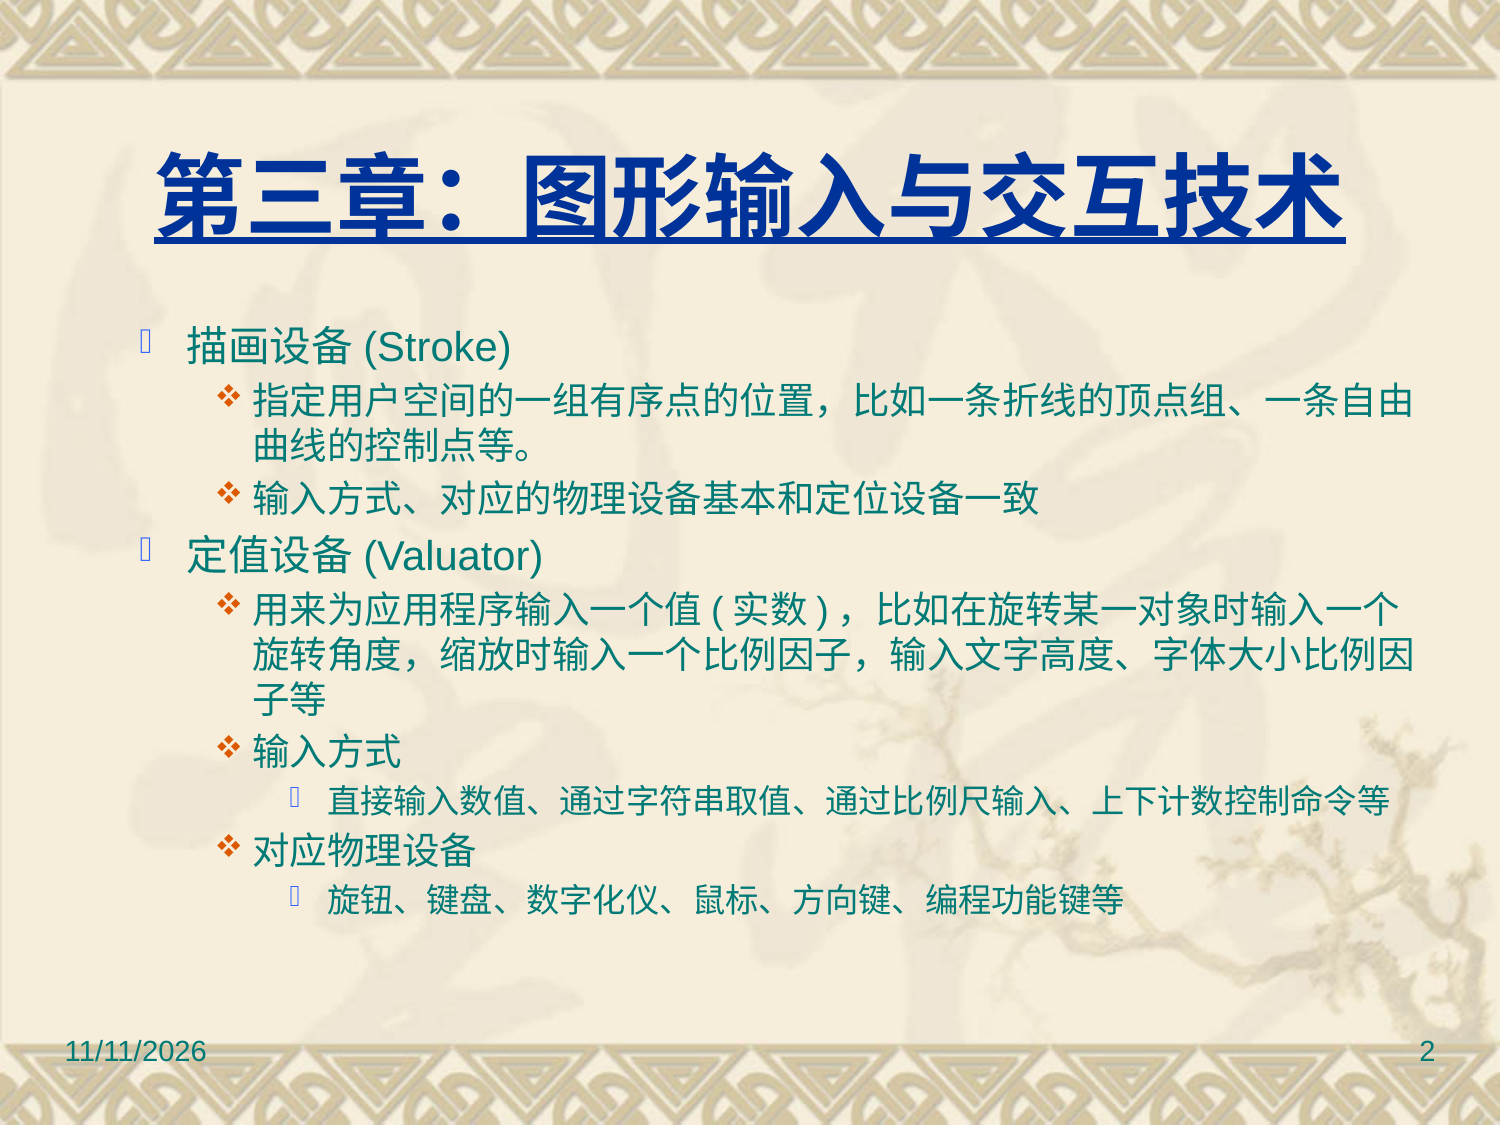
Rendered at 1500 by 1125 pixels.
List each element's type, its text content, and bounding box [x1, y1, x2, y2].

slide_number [49, 1024, 425, 1103]
slide_number 2 [1074, 1024, 1451, 1103]
list 描画设备(Stroke) 指定用户空间的一组有序点的位置，比如一条折线的顶点组、一条自由曲线的控制点等。 输入方式、对应的物理设备基本和定位设备一致 定值设备(Valuator) 用来为应用程序输入一个值(实数)，比如在旋转某一对象时输入一个旋转角度，缩放时输入一个比例因子，输入文字高度、字体大小比例因子等 输入方式 直接输入数值、通过字符串取值、通过比例尺输入、上下计数控制命令等 对应物理设备 旋钮、键盘、数字化仪、鼠标、方向键、编程功能键等 [49, 312, 1451, 1001]
picture [0, 0, 1500, 1125]
title 第三章：图形输入与交互技术 [49, 99, 1451, 288]
